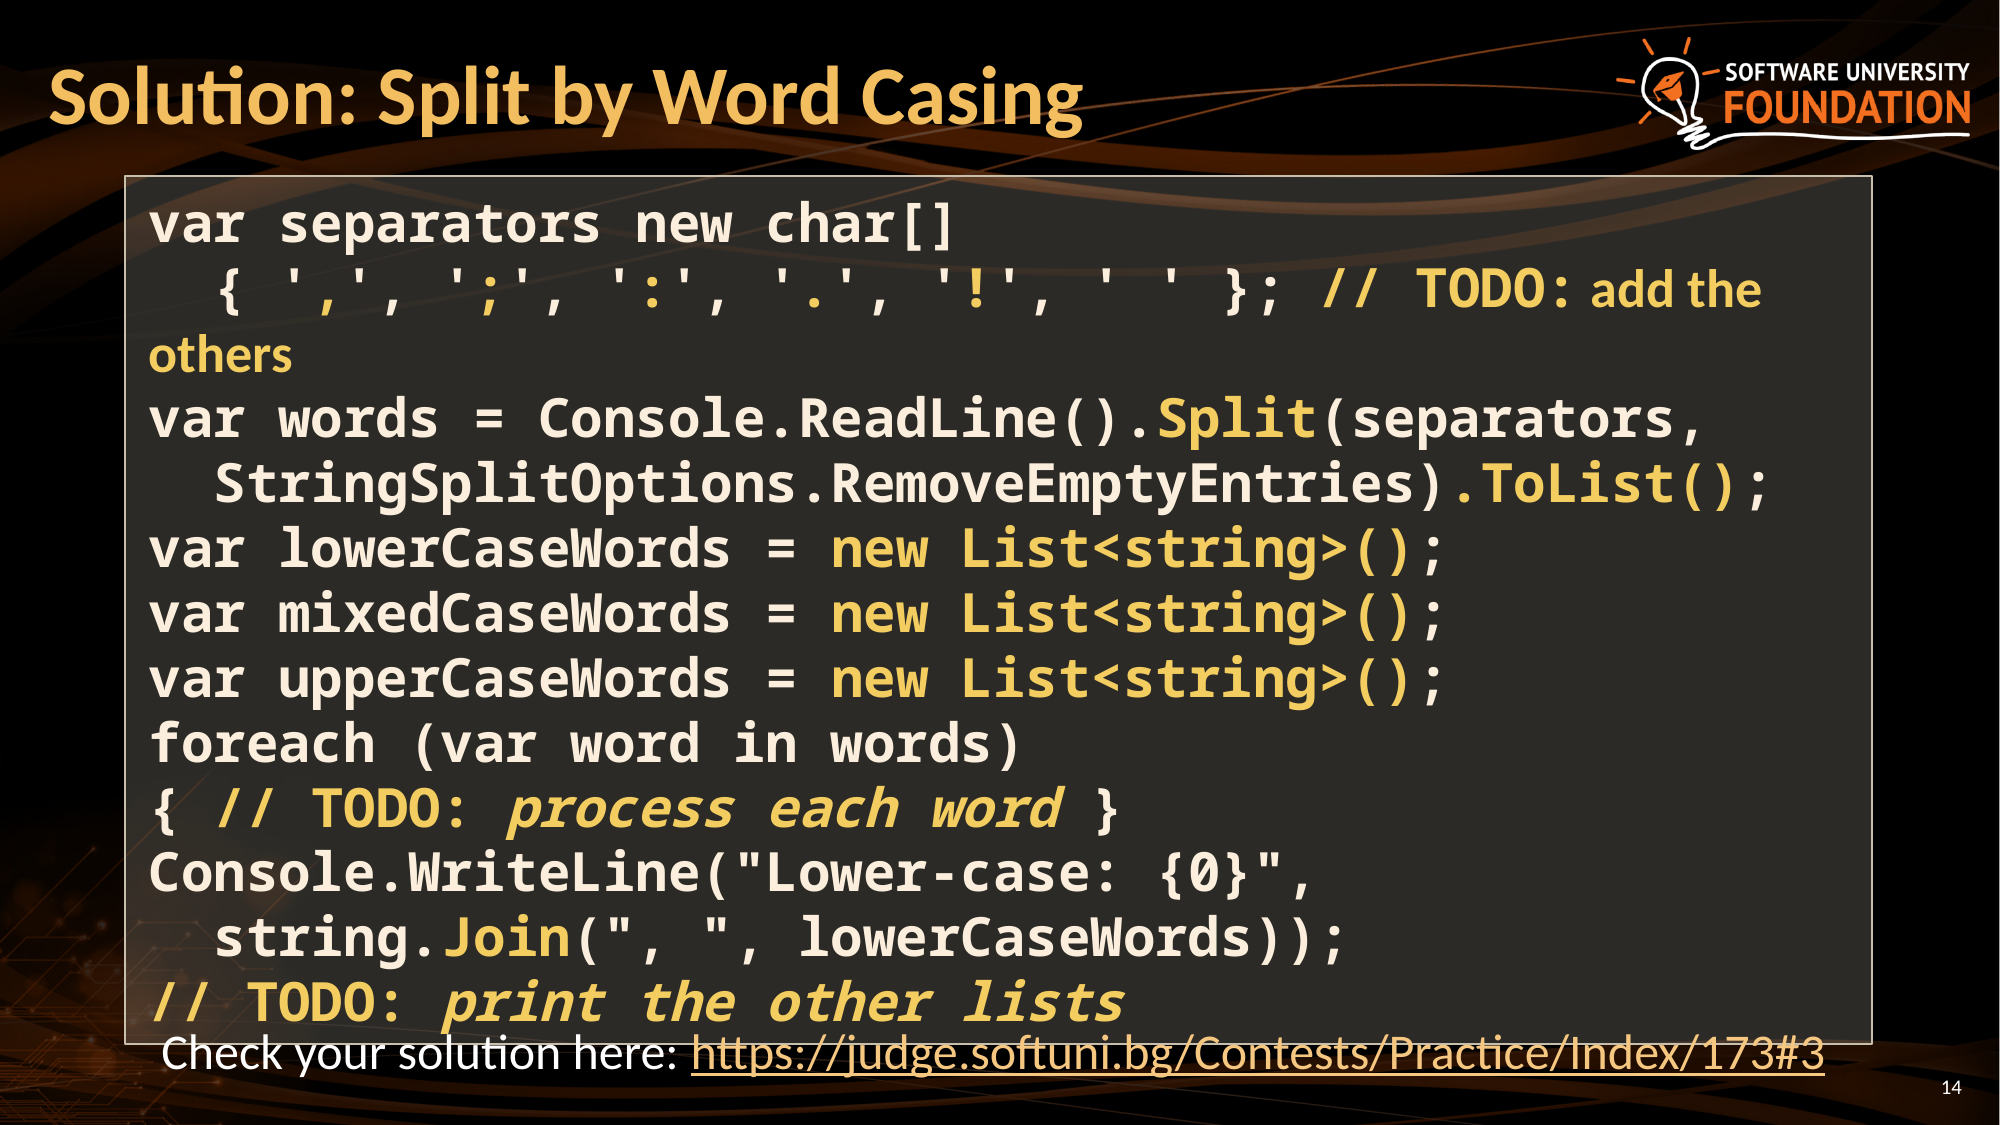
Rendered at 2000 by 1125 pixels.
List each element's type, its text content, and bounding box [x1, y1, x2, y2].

slide_number 14 [1897, 1070, 1968, 1103]
text_box Check your solution here: https://judge.softuni.bg/Contests/Practice/Index/173#3 [124, 1012, 1863, 1088]
title Solution: Split by Word Casing [30, 6, 1602, 189]
text_box var separators new char[] { ',', ';', ':', '.', '!', ' ' }; // TODO: add the others var words = Console.ReadLine().Split(separators, StringSplitOptions.RemoveEmptyEntries).ToList(); var lowerCaseWords = new List<string>(); var mixedCaseWords = new List<string>(); var upperCaseWords = new List<string>(); foreach (var word in words) { // TODO: process each word } Console.WriteLine("Lower-case: {0}", string.Join(", ", lowerCaseWords)); // TODO: print the other lists [124, 176, 1873, 1045]
picture [0, 0, 2000, 1125]
